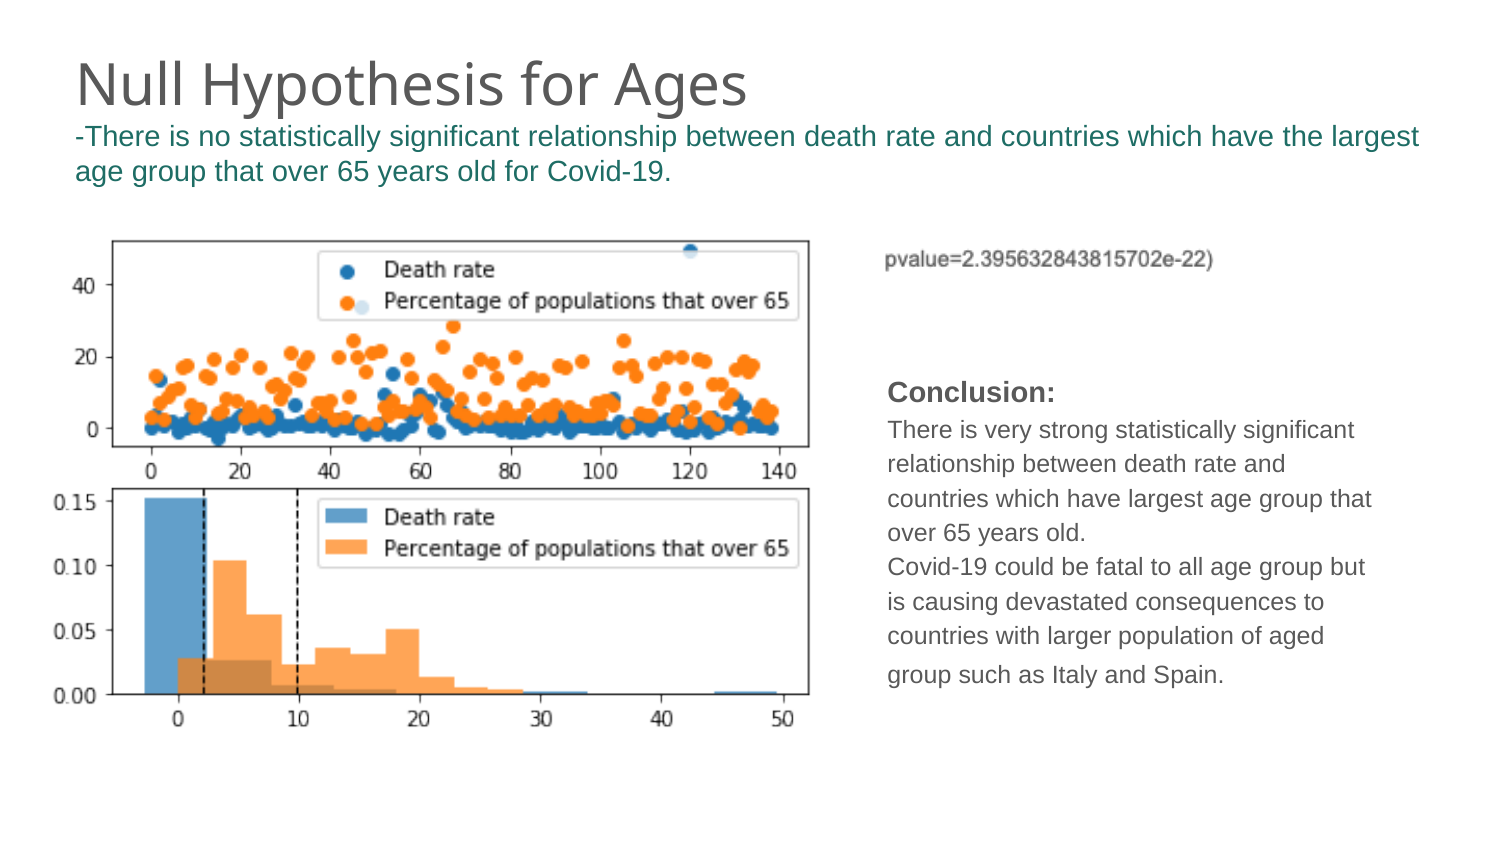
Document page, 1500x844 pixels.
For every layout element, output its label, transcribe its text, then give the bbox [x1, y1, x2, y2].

picture [872, 238, 1437, 286]
title Null Hypothesis for Ages -There is no statistically significant relationship between death rate and countries which have the largest age group that over 65 years old for Covid-19. [75, 109, 1425, 195]
picture [37, 227, 824, 744]
text_box Conclusion: There is very strong statistically significant relationship between death rate and countries which have largest age group that over 65 years old. Covid-19 could be fatal to all age group but is causing devastated consequences to countries with larger population of aged group such as Italy and Spain. [872, 353, 1396, 566]
